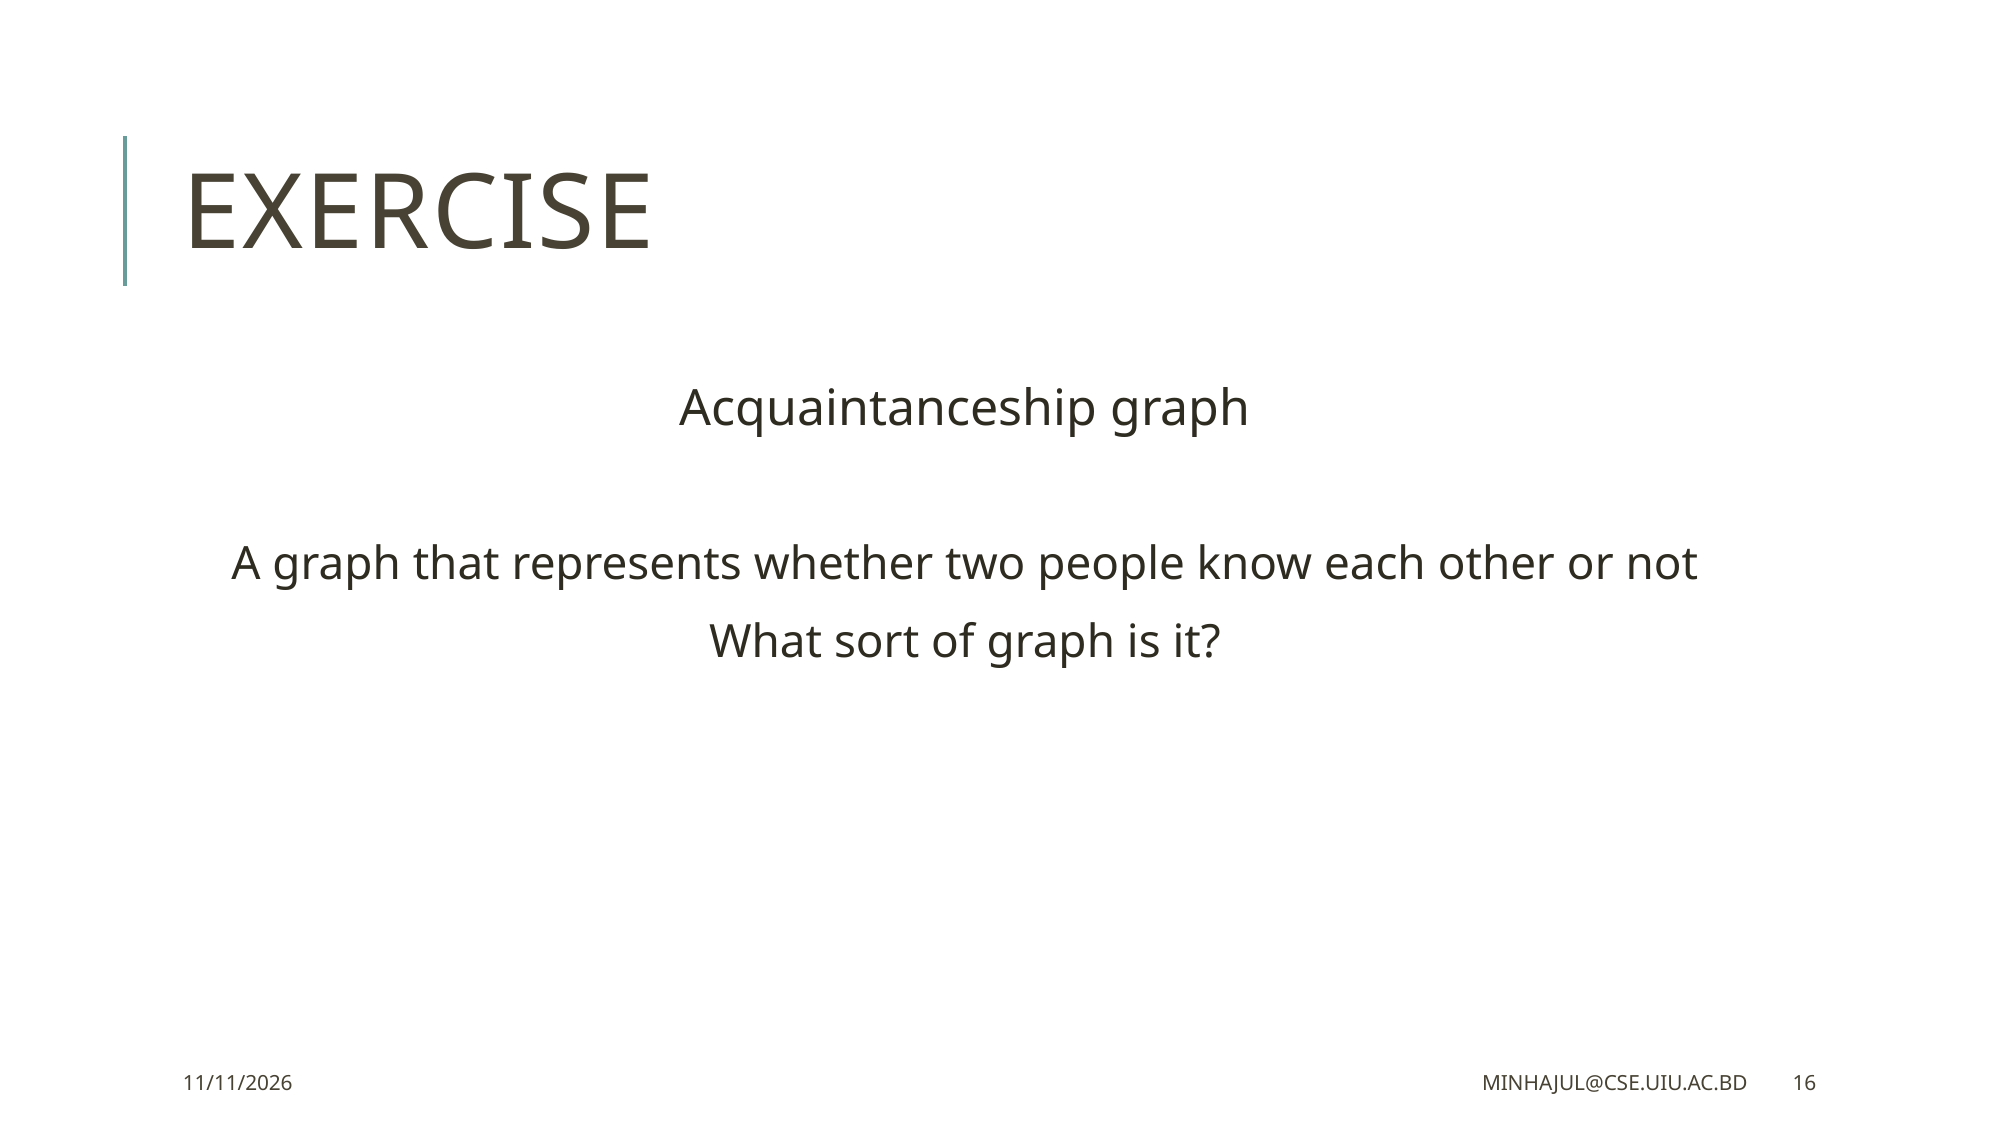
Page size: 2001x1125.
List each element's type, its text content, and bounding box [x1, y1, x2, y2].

slide_number 16 [1777, 1061, 1938, 1107]
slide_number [168, 1061, 522, 1107]
title Exercise [168, 96, 1763, 342]
list Acquaintanceship graph A graph that represents whether two people know each other or not What sort of graph is it? [168, 375, 1763, 1035]
footer minhajul@cse.uiu.ac.bd [794, 1061, 1763, 1107]
